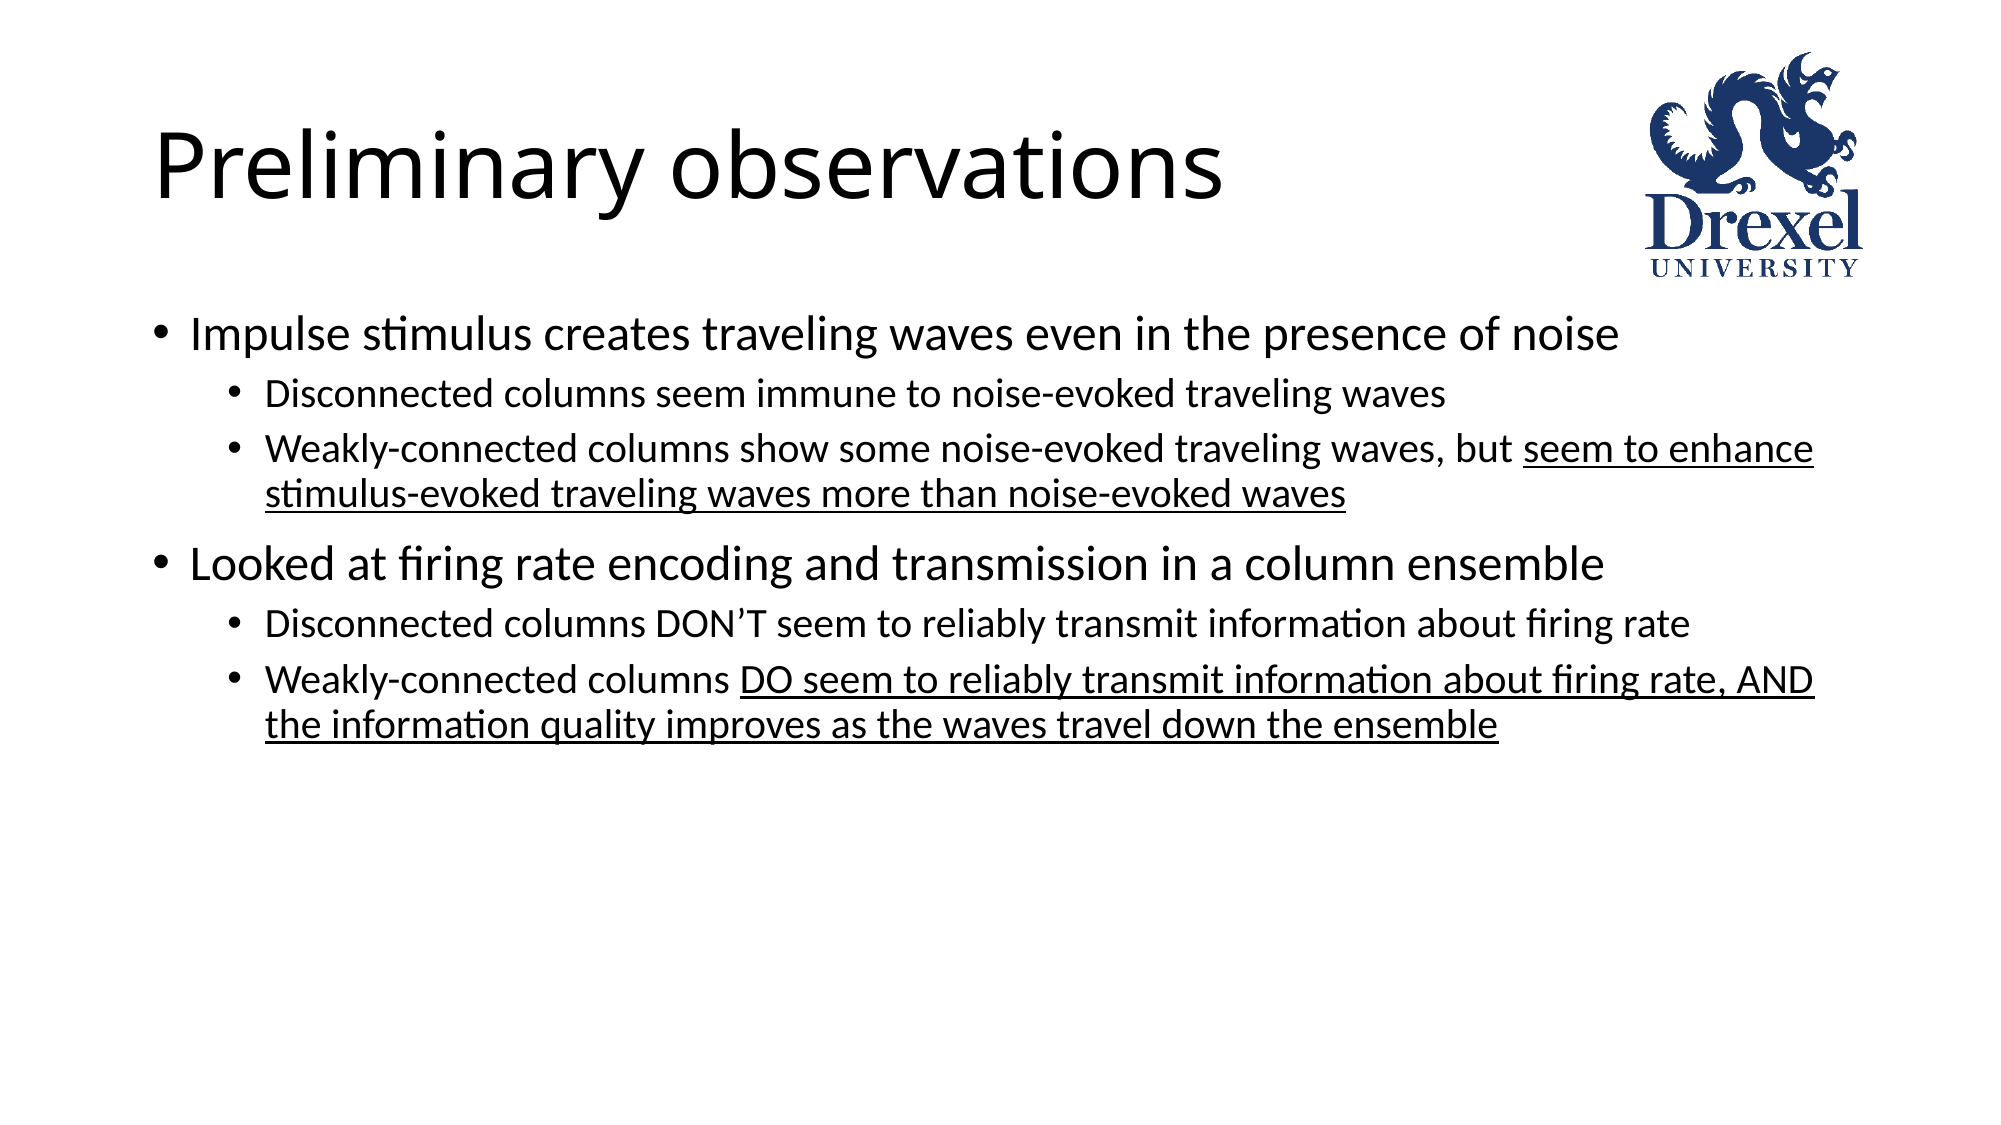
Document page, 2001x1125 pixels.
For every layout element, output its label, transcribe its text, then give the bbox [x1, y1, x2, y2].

title Preliminary observations [137, 59, 1288, 278]
list Impulse stimulus creates traveling waves even in the presence of noise Disconnected columns seem immune to noise-evoked traveling waves Weakly-connected columns show some noise-evoked traveling waves, but seem to enhance stimulus-evoked traveling waves more than noise-evoked waves Looked at firing rate encoding and transmission in a column ensemble Disconnected columns DON’T seem to reliably transmit information about firing rate Weakly-connected columns DO seem to reliably transmit information about firing rate, AND the information quality improves as the waves travel down the ensemble [137, 299, 1863, 1014]
picture [1645, 52, 1863, 277]
